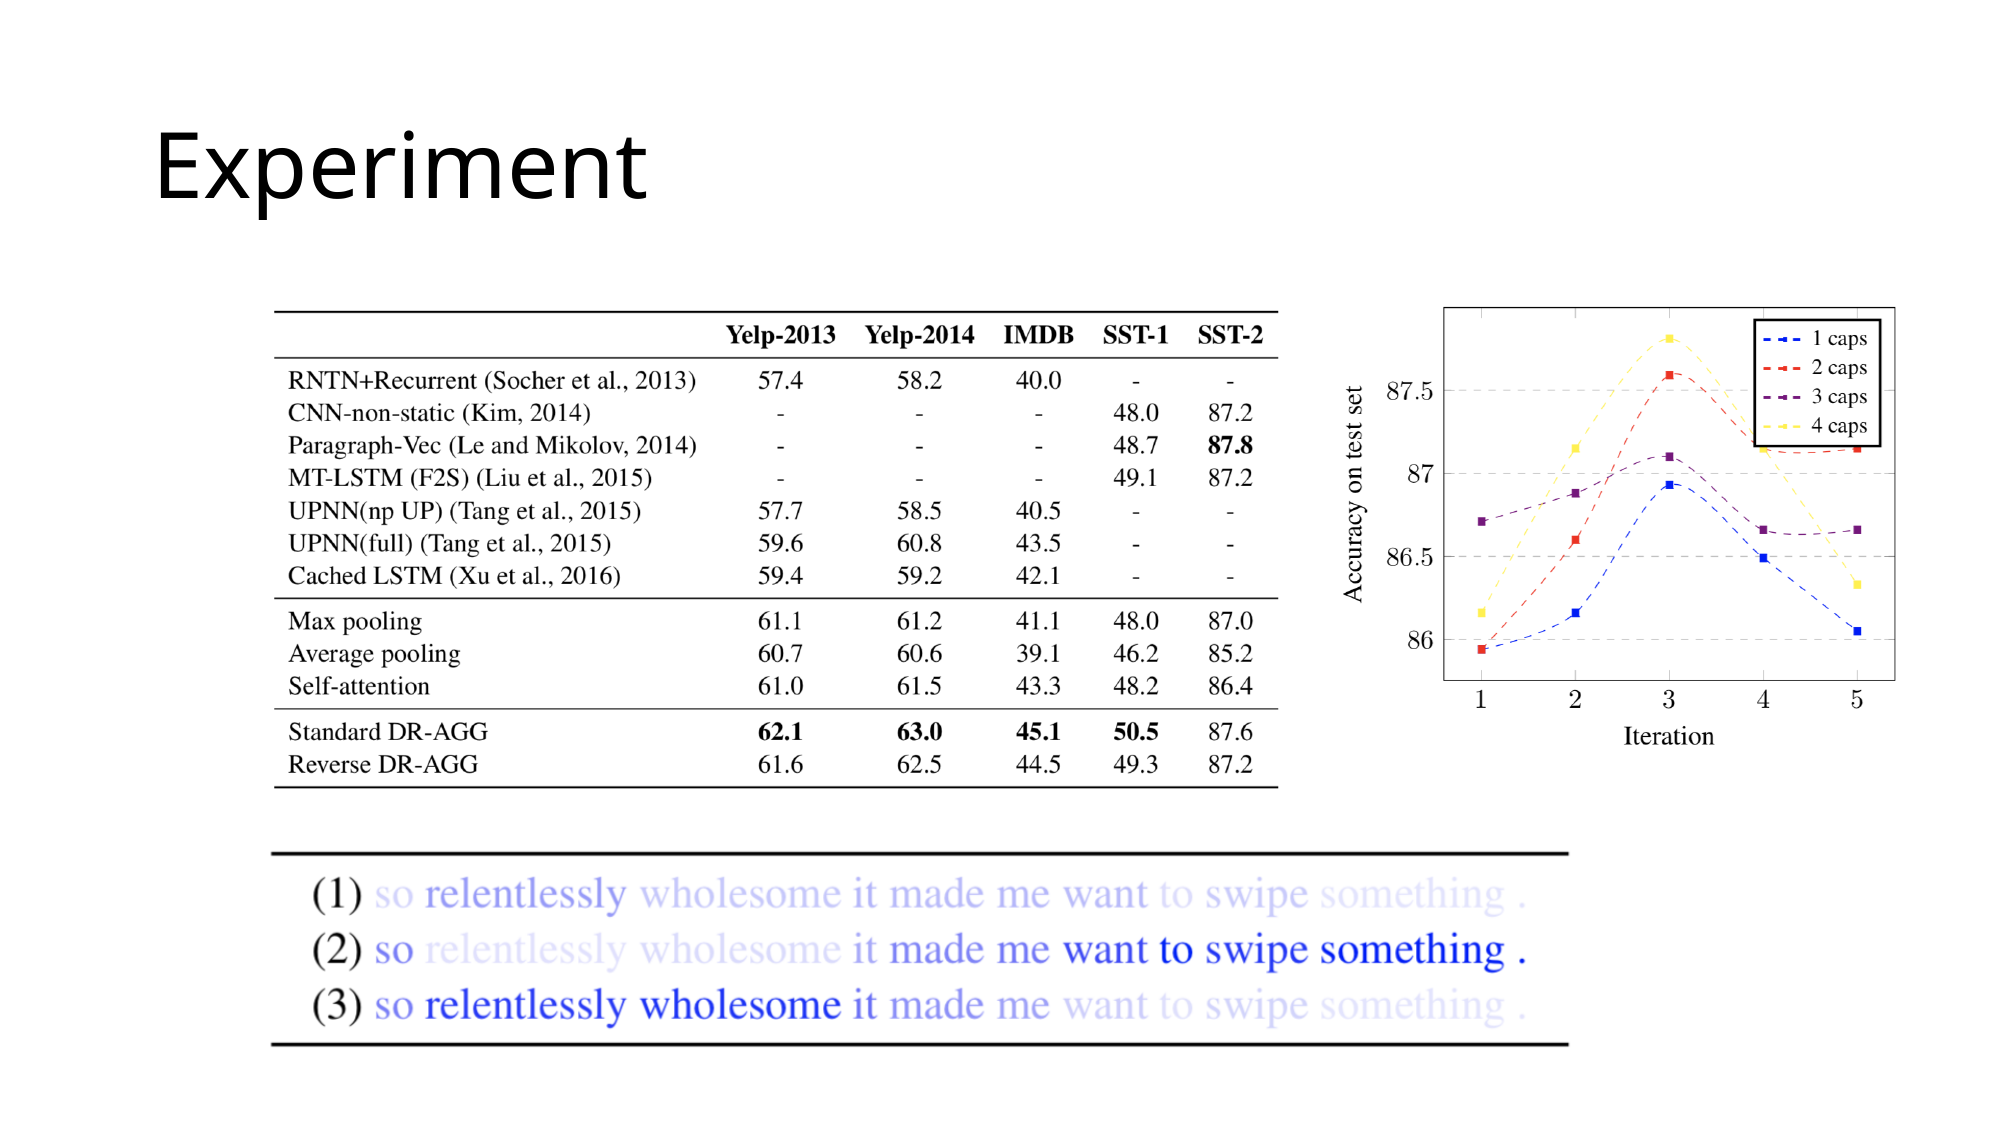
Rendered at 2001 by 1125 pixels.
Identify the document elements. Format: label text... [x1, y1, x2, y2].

picture [254, 831, 1587, 1066]
picture [1328, 293, 1927, 753]
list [254, 299, 1299, 800]
title Experiment [137, 59, 1863, 278]
